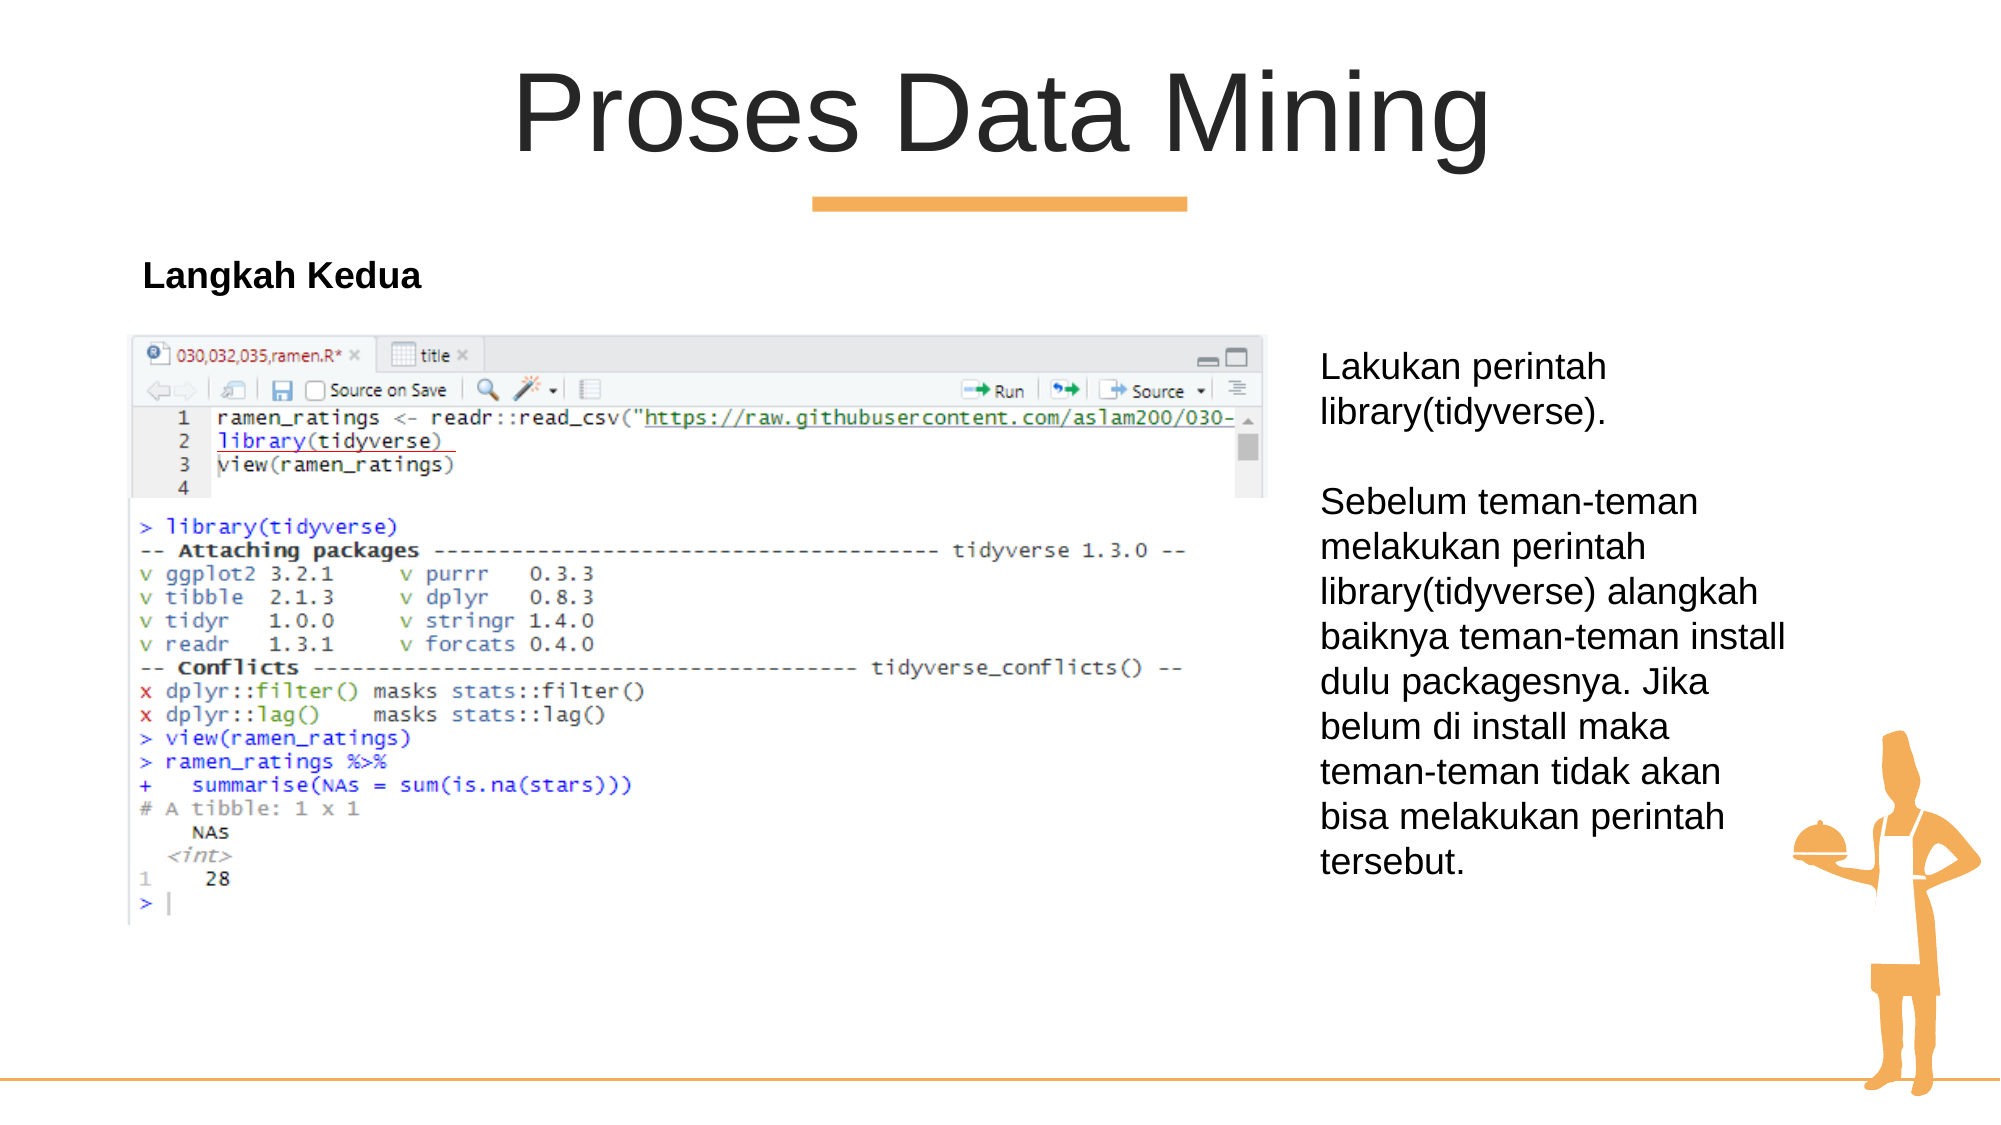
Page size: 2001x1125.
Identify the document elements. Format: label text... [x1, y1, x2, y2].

text_box Lakukan perintah library(tidyverse). Sebelum teman-teman melakukan perintah library(tidyverse) alangkah baiknya teman-teman install dulu packagesnya. Jika belum di install maka teman-teman tidak akan bisa melakukan perintah tersebut. [1305, 334, 1808, 889]
text_box Langkah Kedua [127, 243, 720, 304]
list Proses Data Mining [53, 55, 1952, 175]
picture [127, 334, 1268, 925]
